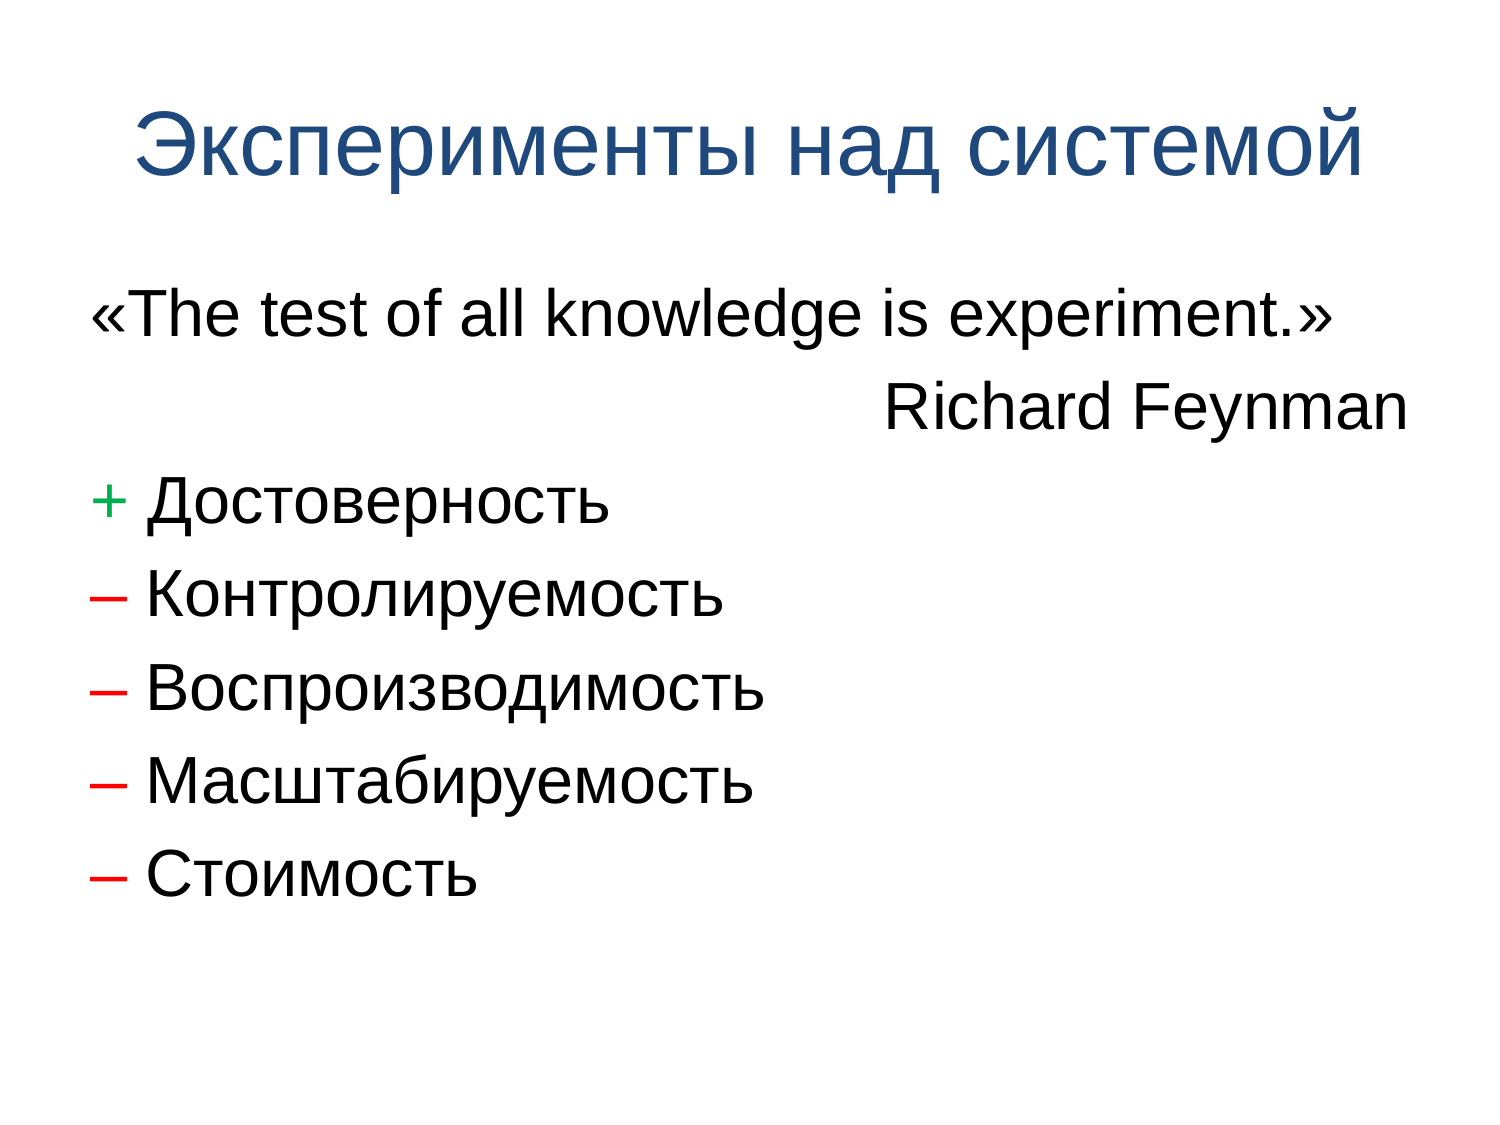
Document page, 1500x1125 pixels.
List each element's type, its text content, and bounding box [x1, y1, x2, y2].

list «The test of all knowledge is experiment.» Richard Feynman + Достоверность – Контролируемость – Воспроизводимость – Масштабируемость – Стоимость [75, 262, 1425, 1005]
title Эксперименты над системой [75, 45, 1425, 233]
